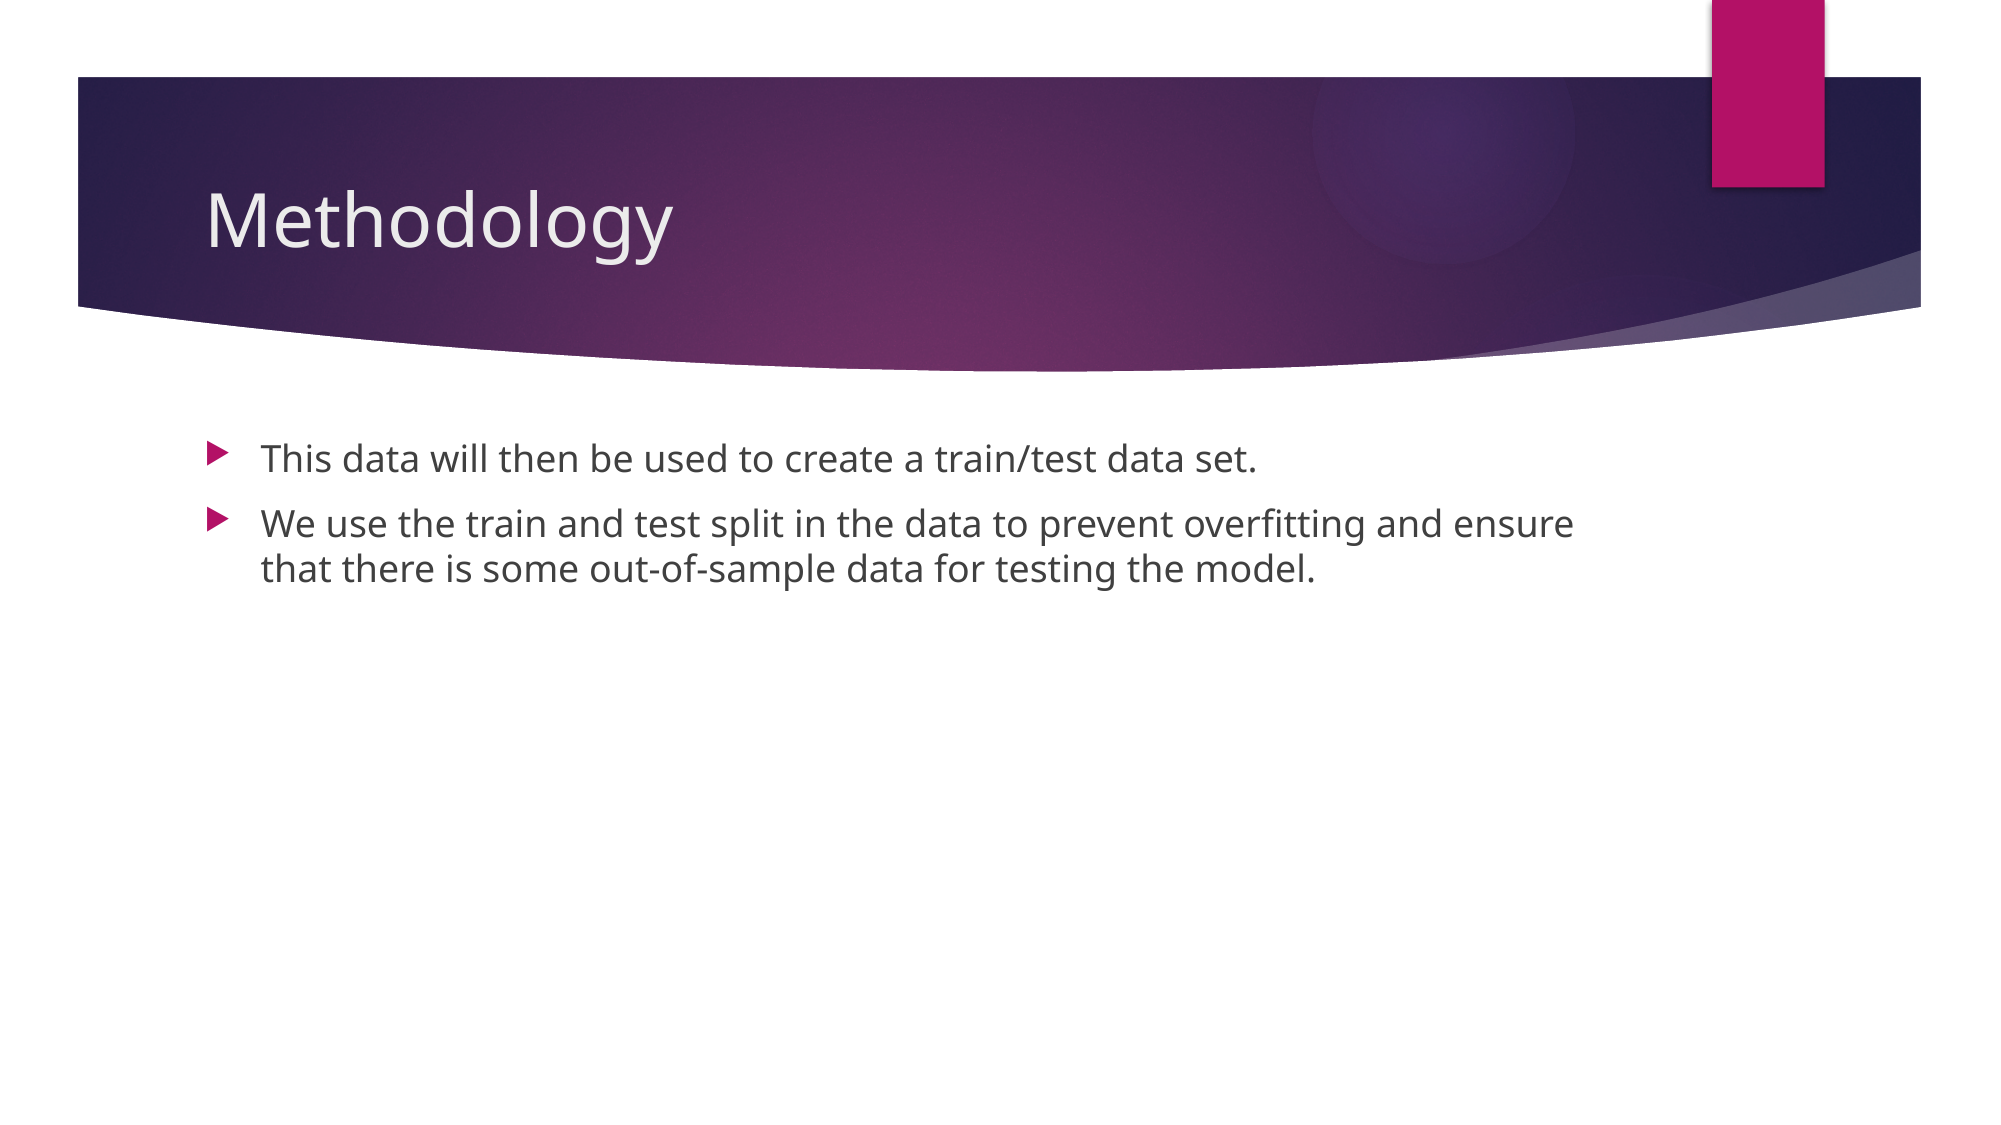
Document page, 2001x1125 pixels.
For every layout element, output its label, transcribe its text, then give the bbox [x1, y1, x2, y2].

list This data will then be used to create a train/test data set. We use the train and test split in the data to prevent overfitting and ensure that there is some out-of-sample data for testing the model. [189, 427, 1638, 988]
title Methodology [189, 159, 1627, 276]
